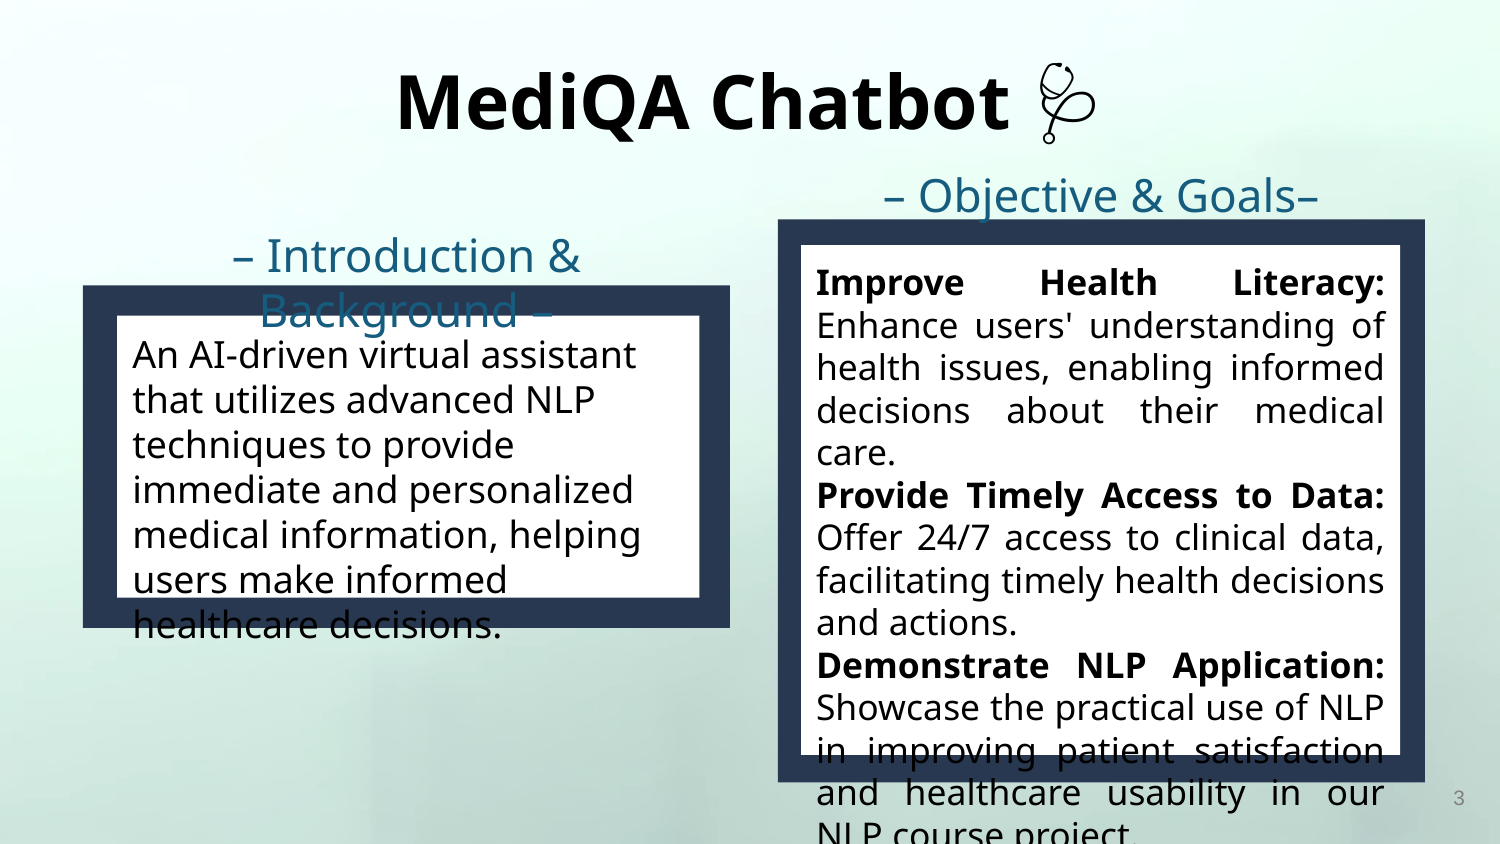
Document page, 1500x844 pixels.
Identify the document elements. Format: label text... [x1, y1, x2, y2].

title MediQA Chatbot 🤖🧠🩺 [75, 39, 1425, 134]
text_box – Objective & Goals– [777, 151, 1425, 237]
slide_number ‹#› [1389, 764, 1480, 830]
text_box Improve Health Literacy: Enhance users' understanding of health issues, enabling informed decisions about their medical care. Provide Timely Access to Data: Offer 24/7 access to clinical data, facilitating timely health decisions and actions. Demonstrate NLP Application: Showcase the practical use of NLP in improving patient satisfaction and healthcare usability in our NLP course project. [801, 245, 1401, 755]
picture [0, 0, 1500, 844]
text_box [82, 352, 730, 628]
text_box [777, 237, 1425, 783]
text_box An AI-driven virtual assistant that utilizes advanced NLP techniques to provide immediate and personalized medical information, helping users make informed healthcare decisions. [117, 352, 700, 598]
text_box – Introduction & Background – [82, 211, 730, 352]
